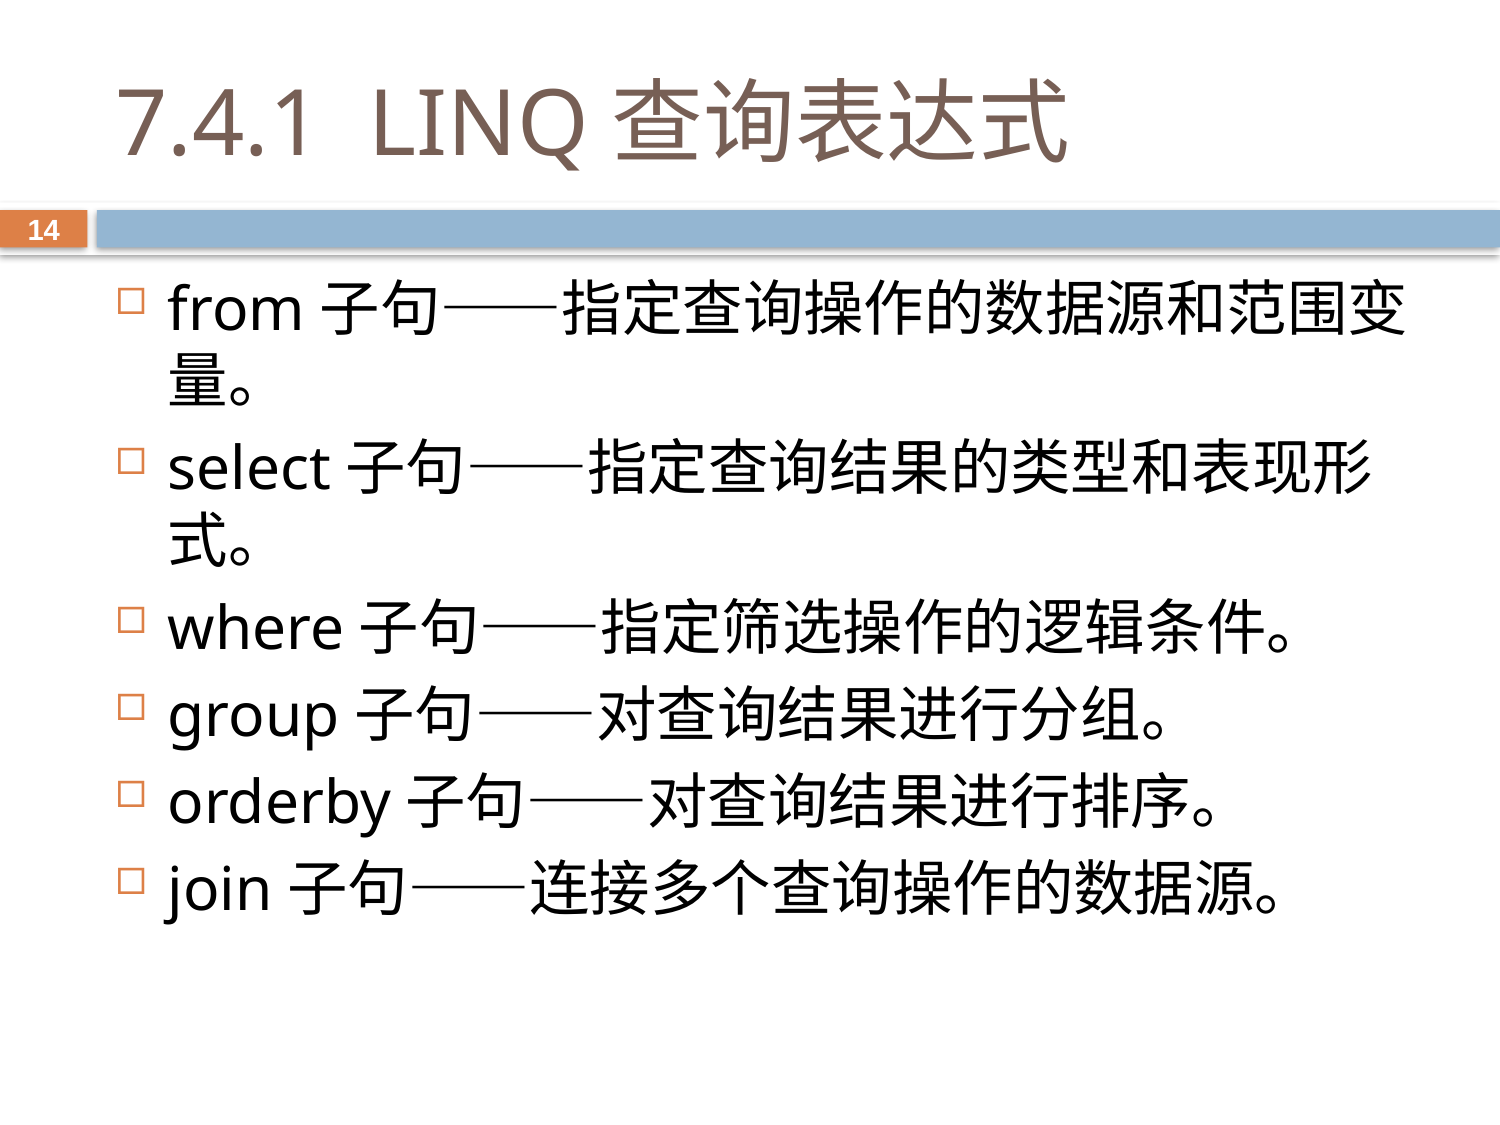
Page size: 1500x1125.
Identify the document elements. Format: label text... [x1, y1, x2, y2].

slide_number 14 [0, 208, 88, 249]
list from子句——指定查询操作的数据源和范围变量。 select子句——指定查询结果的类型和表现形式。 where子句——指定筛选操作的逻辑条件。 group子句——对查询结果进行分组。 orderby子句——对查询结果进行排序。 join子句——连接多个查询操作的数据源。 [100, 262, 1438, 1000]
title 7.4.1 LINQ查询表达式 [100, 37, 1438, 200]
